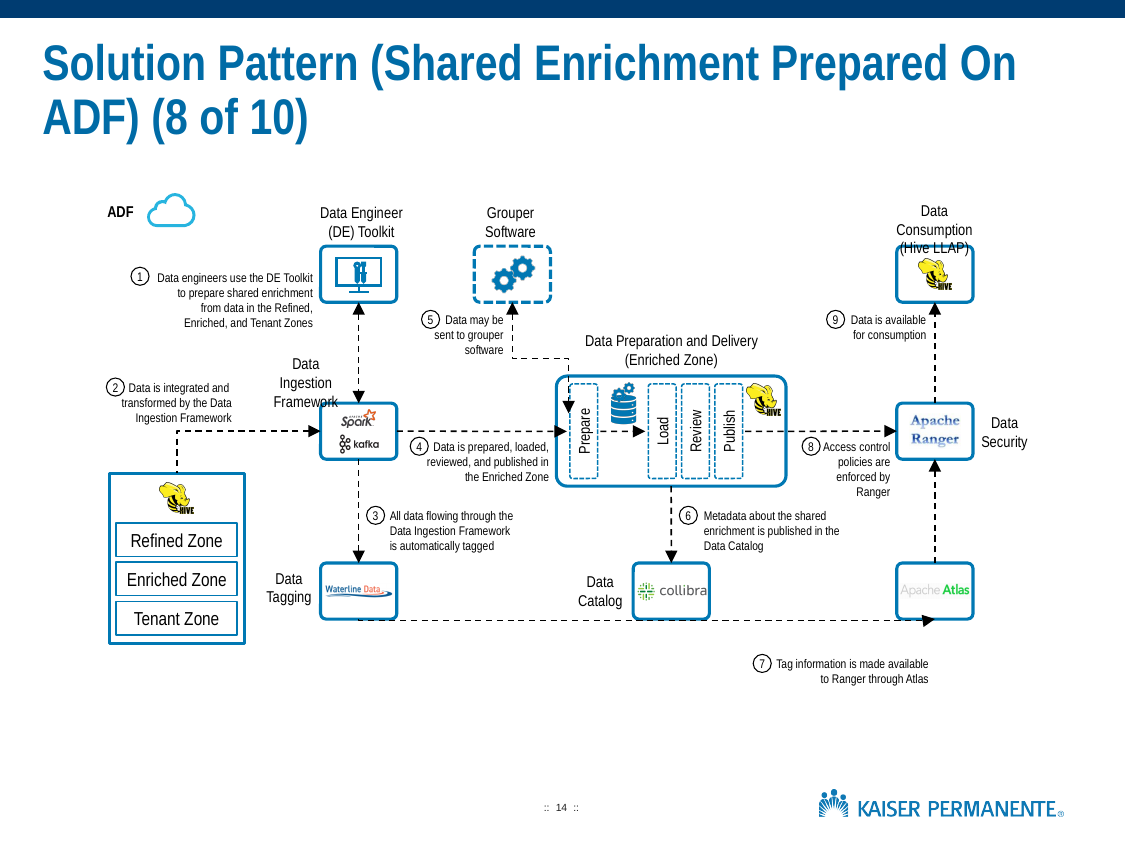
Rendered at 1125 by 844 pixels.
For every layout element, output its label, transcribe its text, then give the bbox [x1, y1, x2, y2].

slide_number :: 14 :: [508, 796, 615, 844]
picture [819, 789, 1064, 817]
title Solution Pattern (Shared Enrichment Prepared On ADF) (8 of 10) [27, 30, 1040, 101]
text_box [91, 192, 1034, 692]
